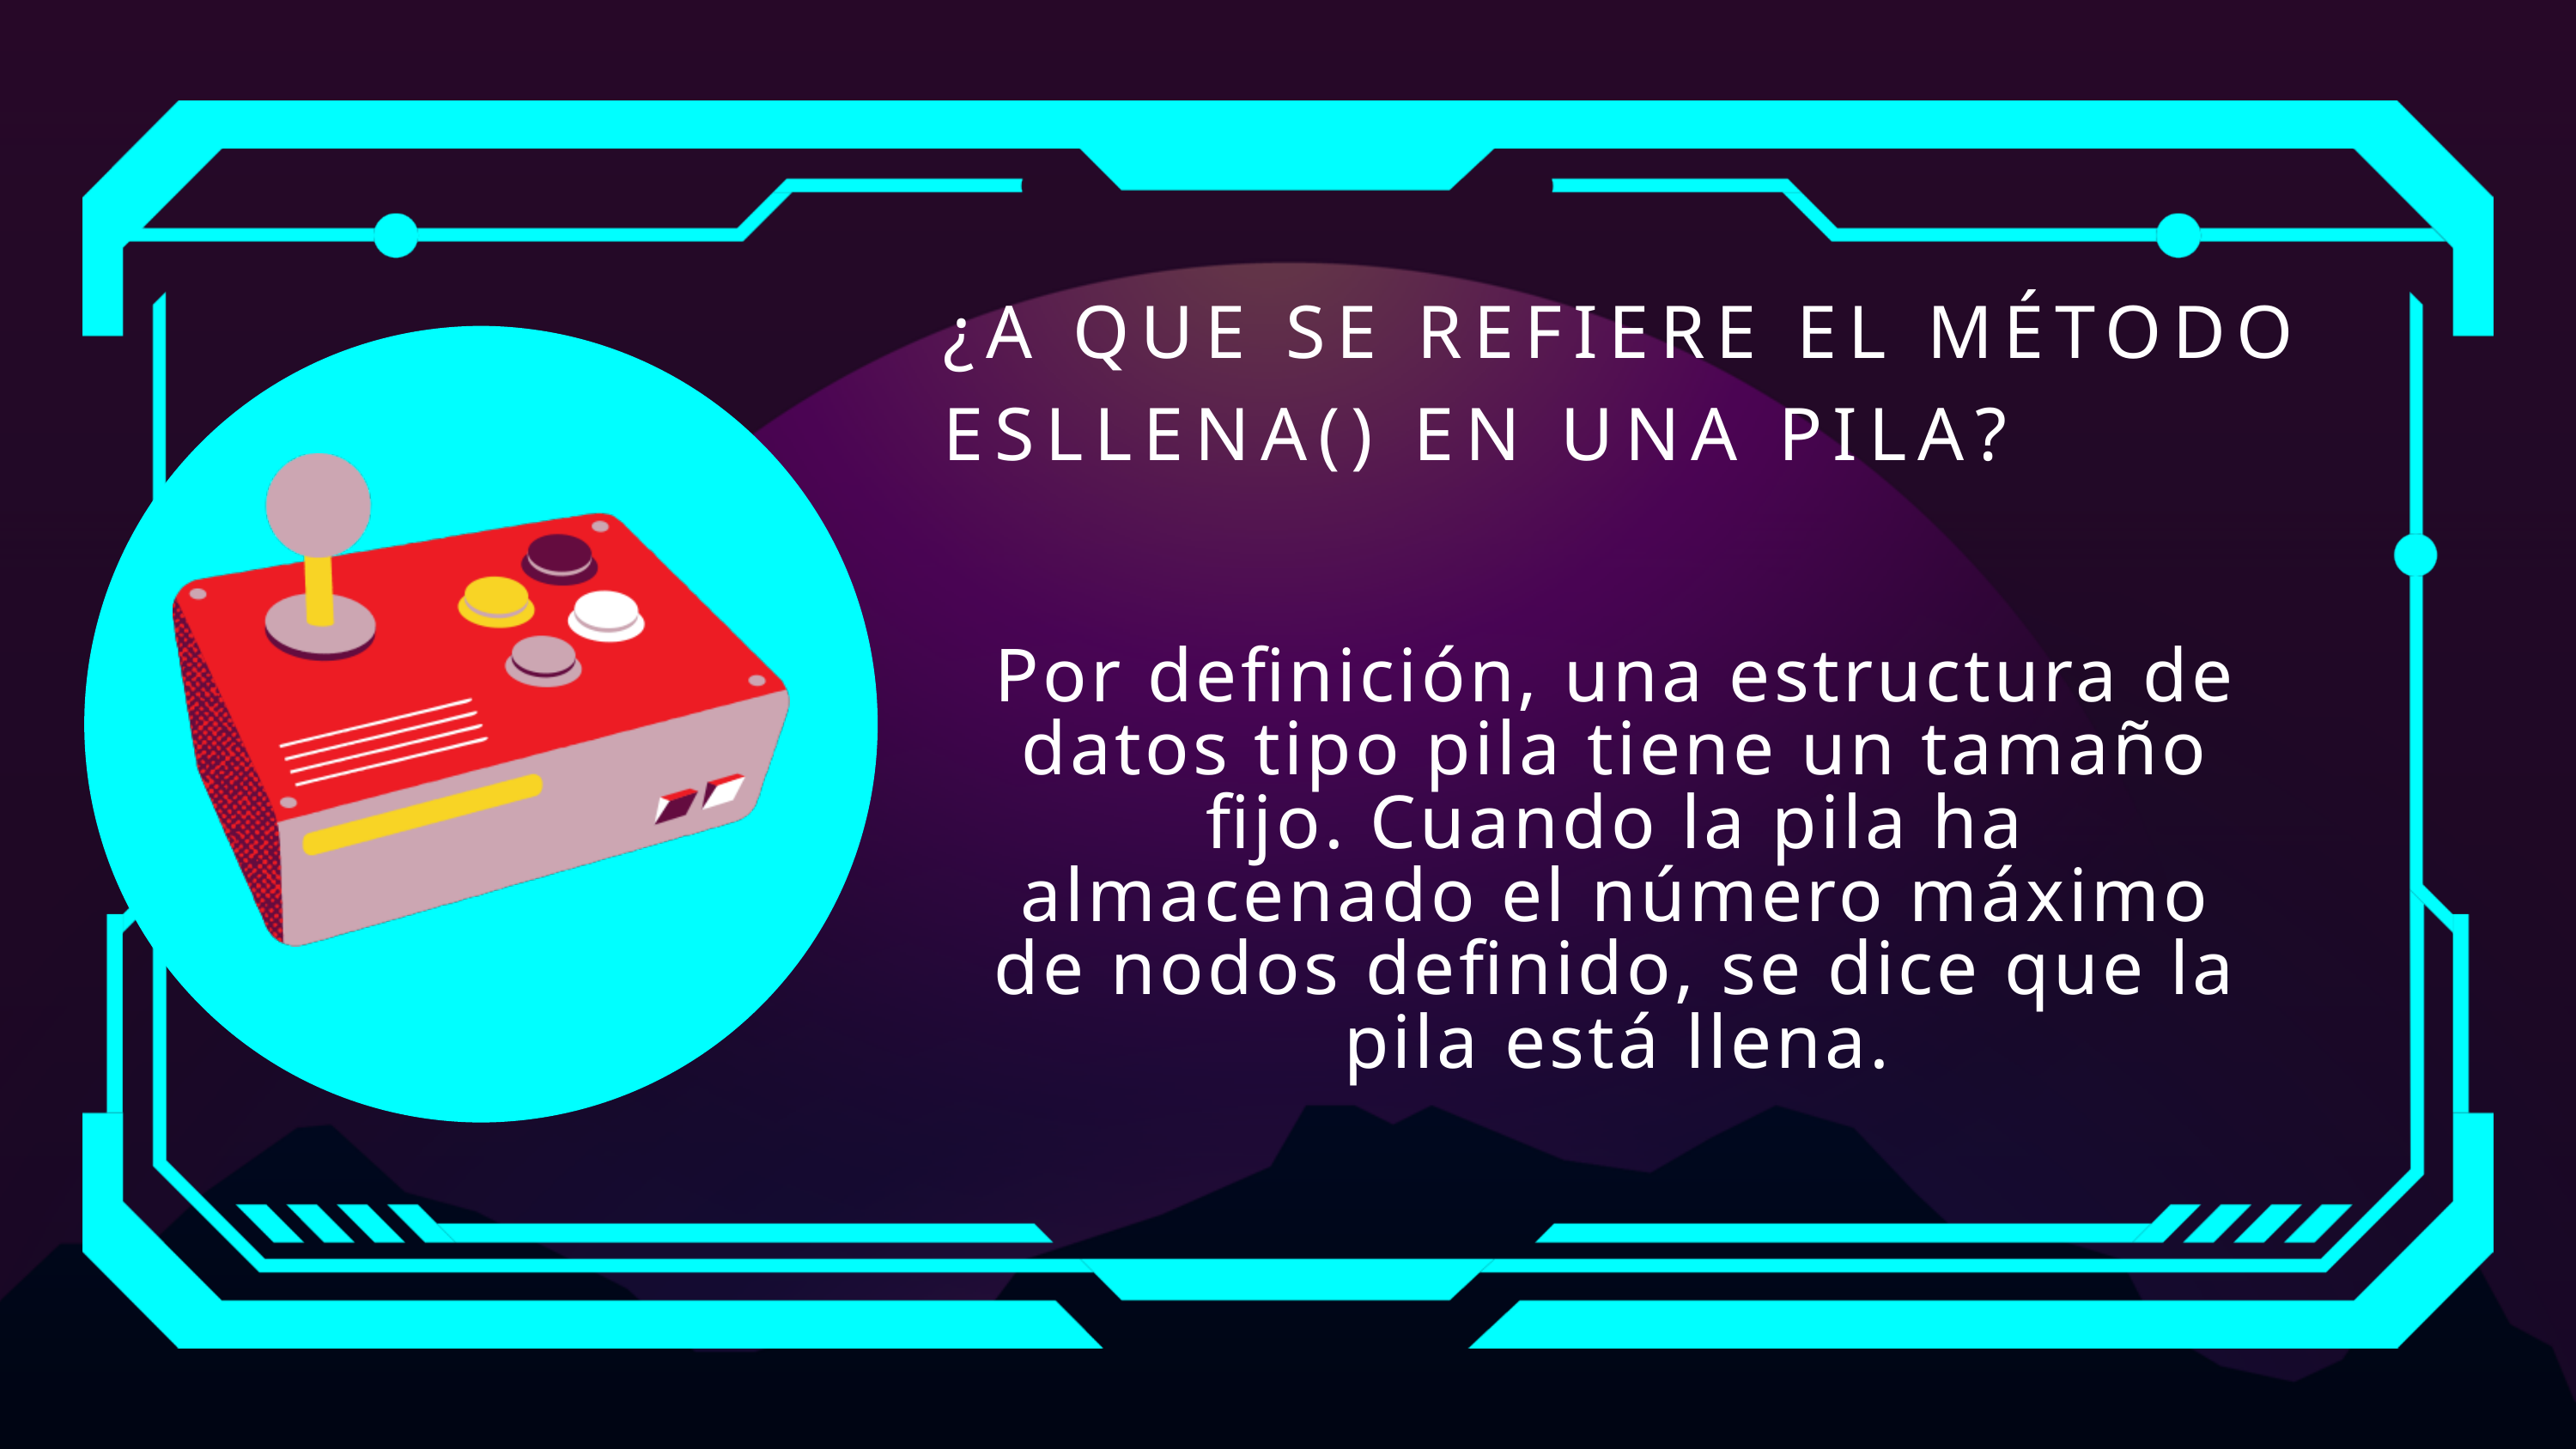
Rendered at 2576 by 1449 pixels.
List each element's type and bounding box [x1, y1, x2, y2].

picture [0, 0, 2576, 1449]
text_box [82, 325, 880, 1123]
